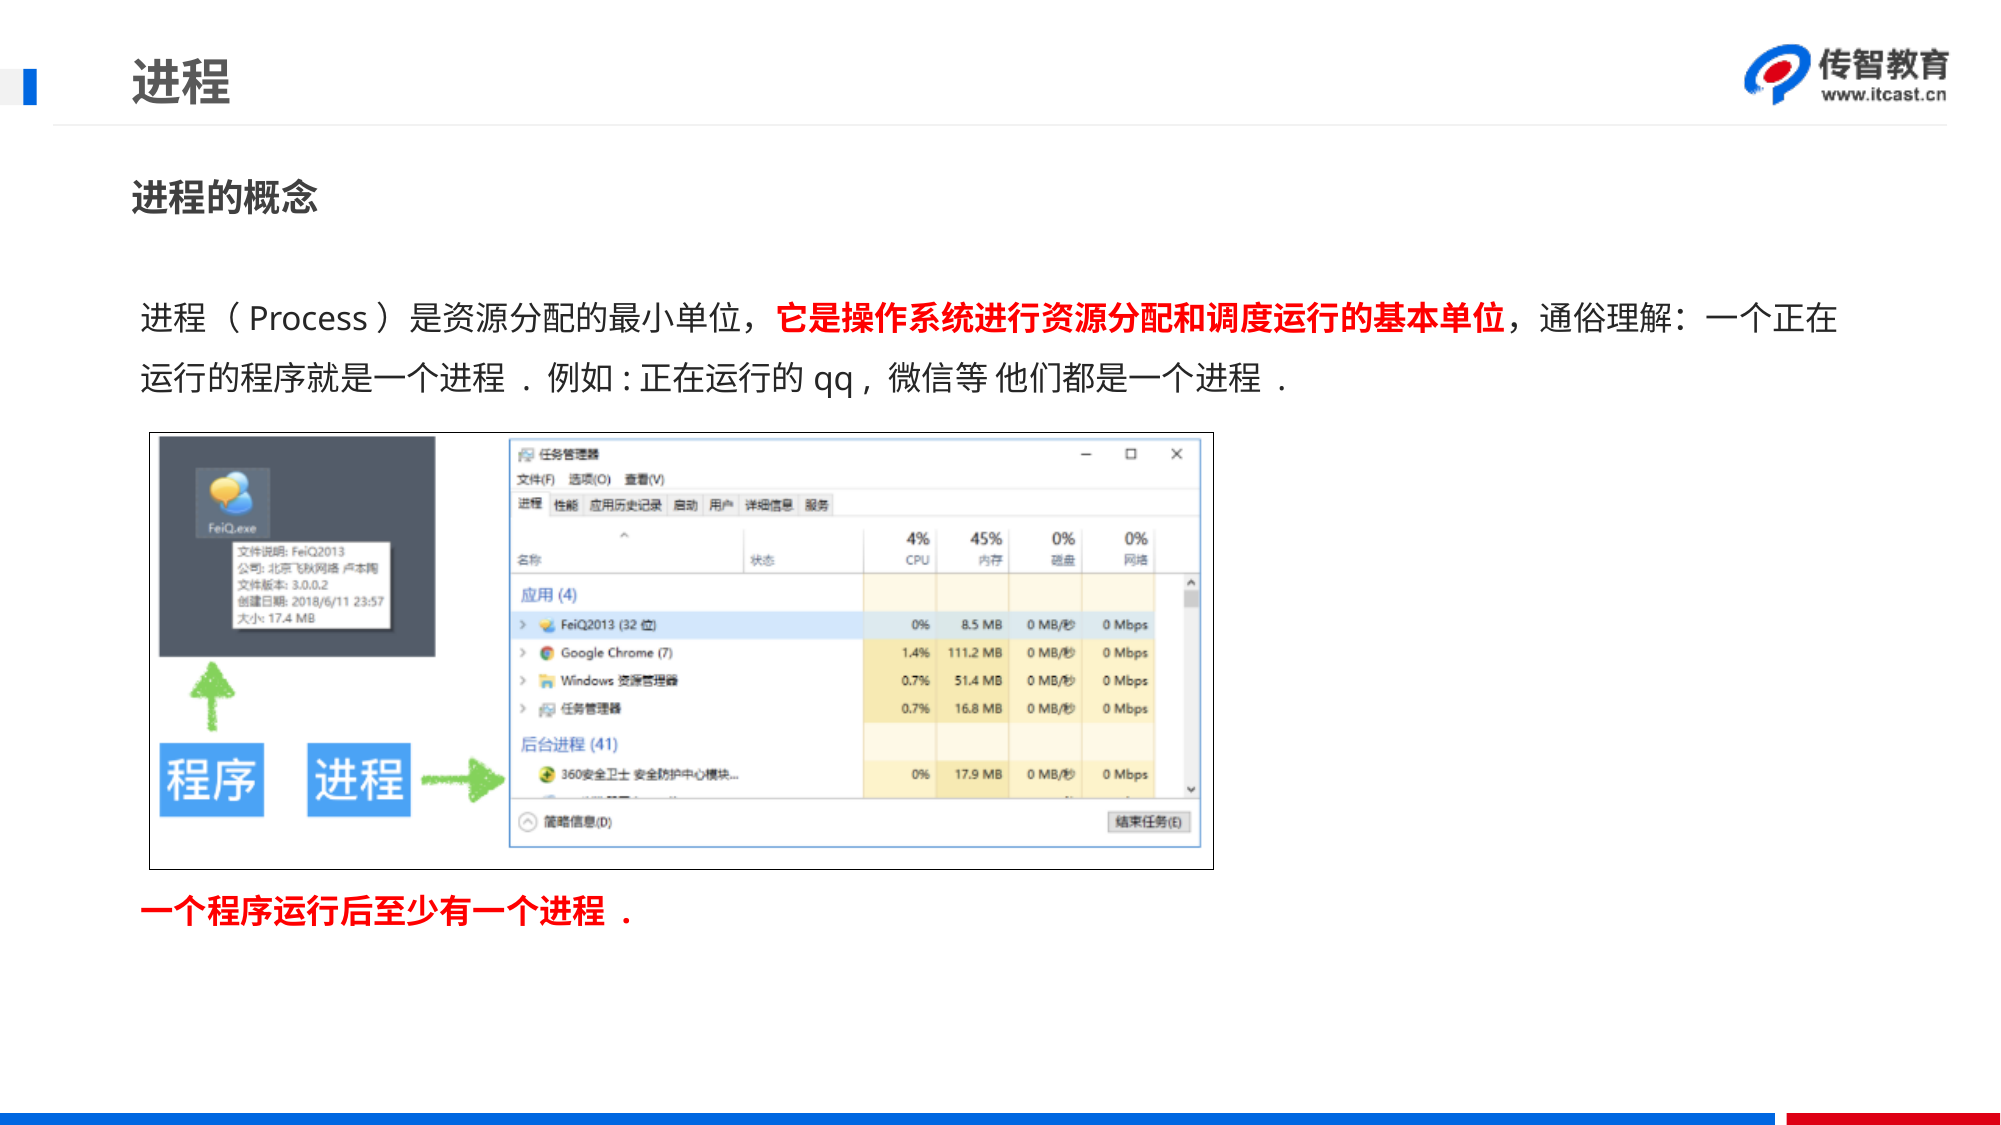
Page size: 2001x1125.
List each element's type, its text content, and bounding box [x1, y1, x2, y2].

list 进程（Process）是资源分配的最小单位，它是操作系统进行资源分配和调度运行的基本单位，通俗理解：一个正在运行的程序就是一个进程 . 例如:正在运行的qq , 微信等 他们都是一个进程 . 一个程序运行后至少有一个进程 . [126, 270, 1882, 963]
title 进程 [116, 38, 1556, 124]
list 进程的概念 [116, 154, 1872, 239]
picture [1712, 24, 1982, 126]
picture [149, 432, 1214, 870]
